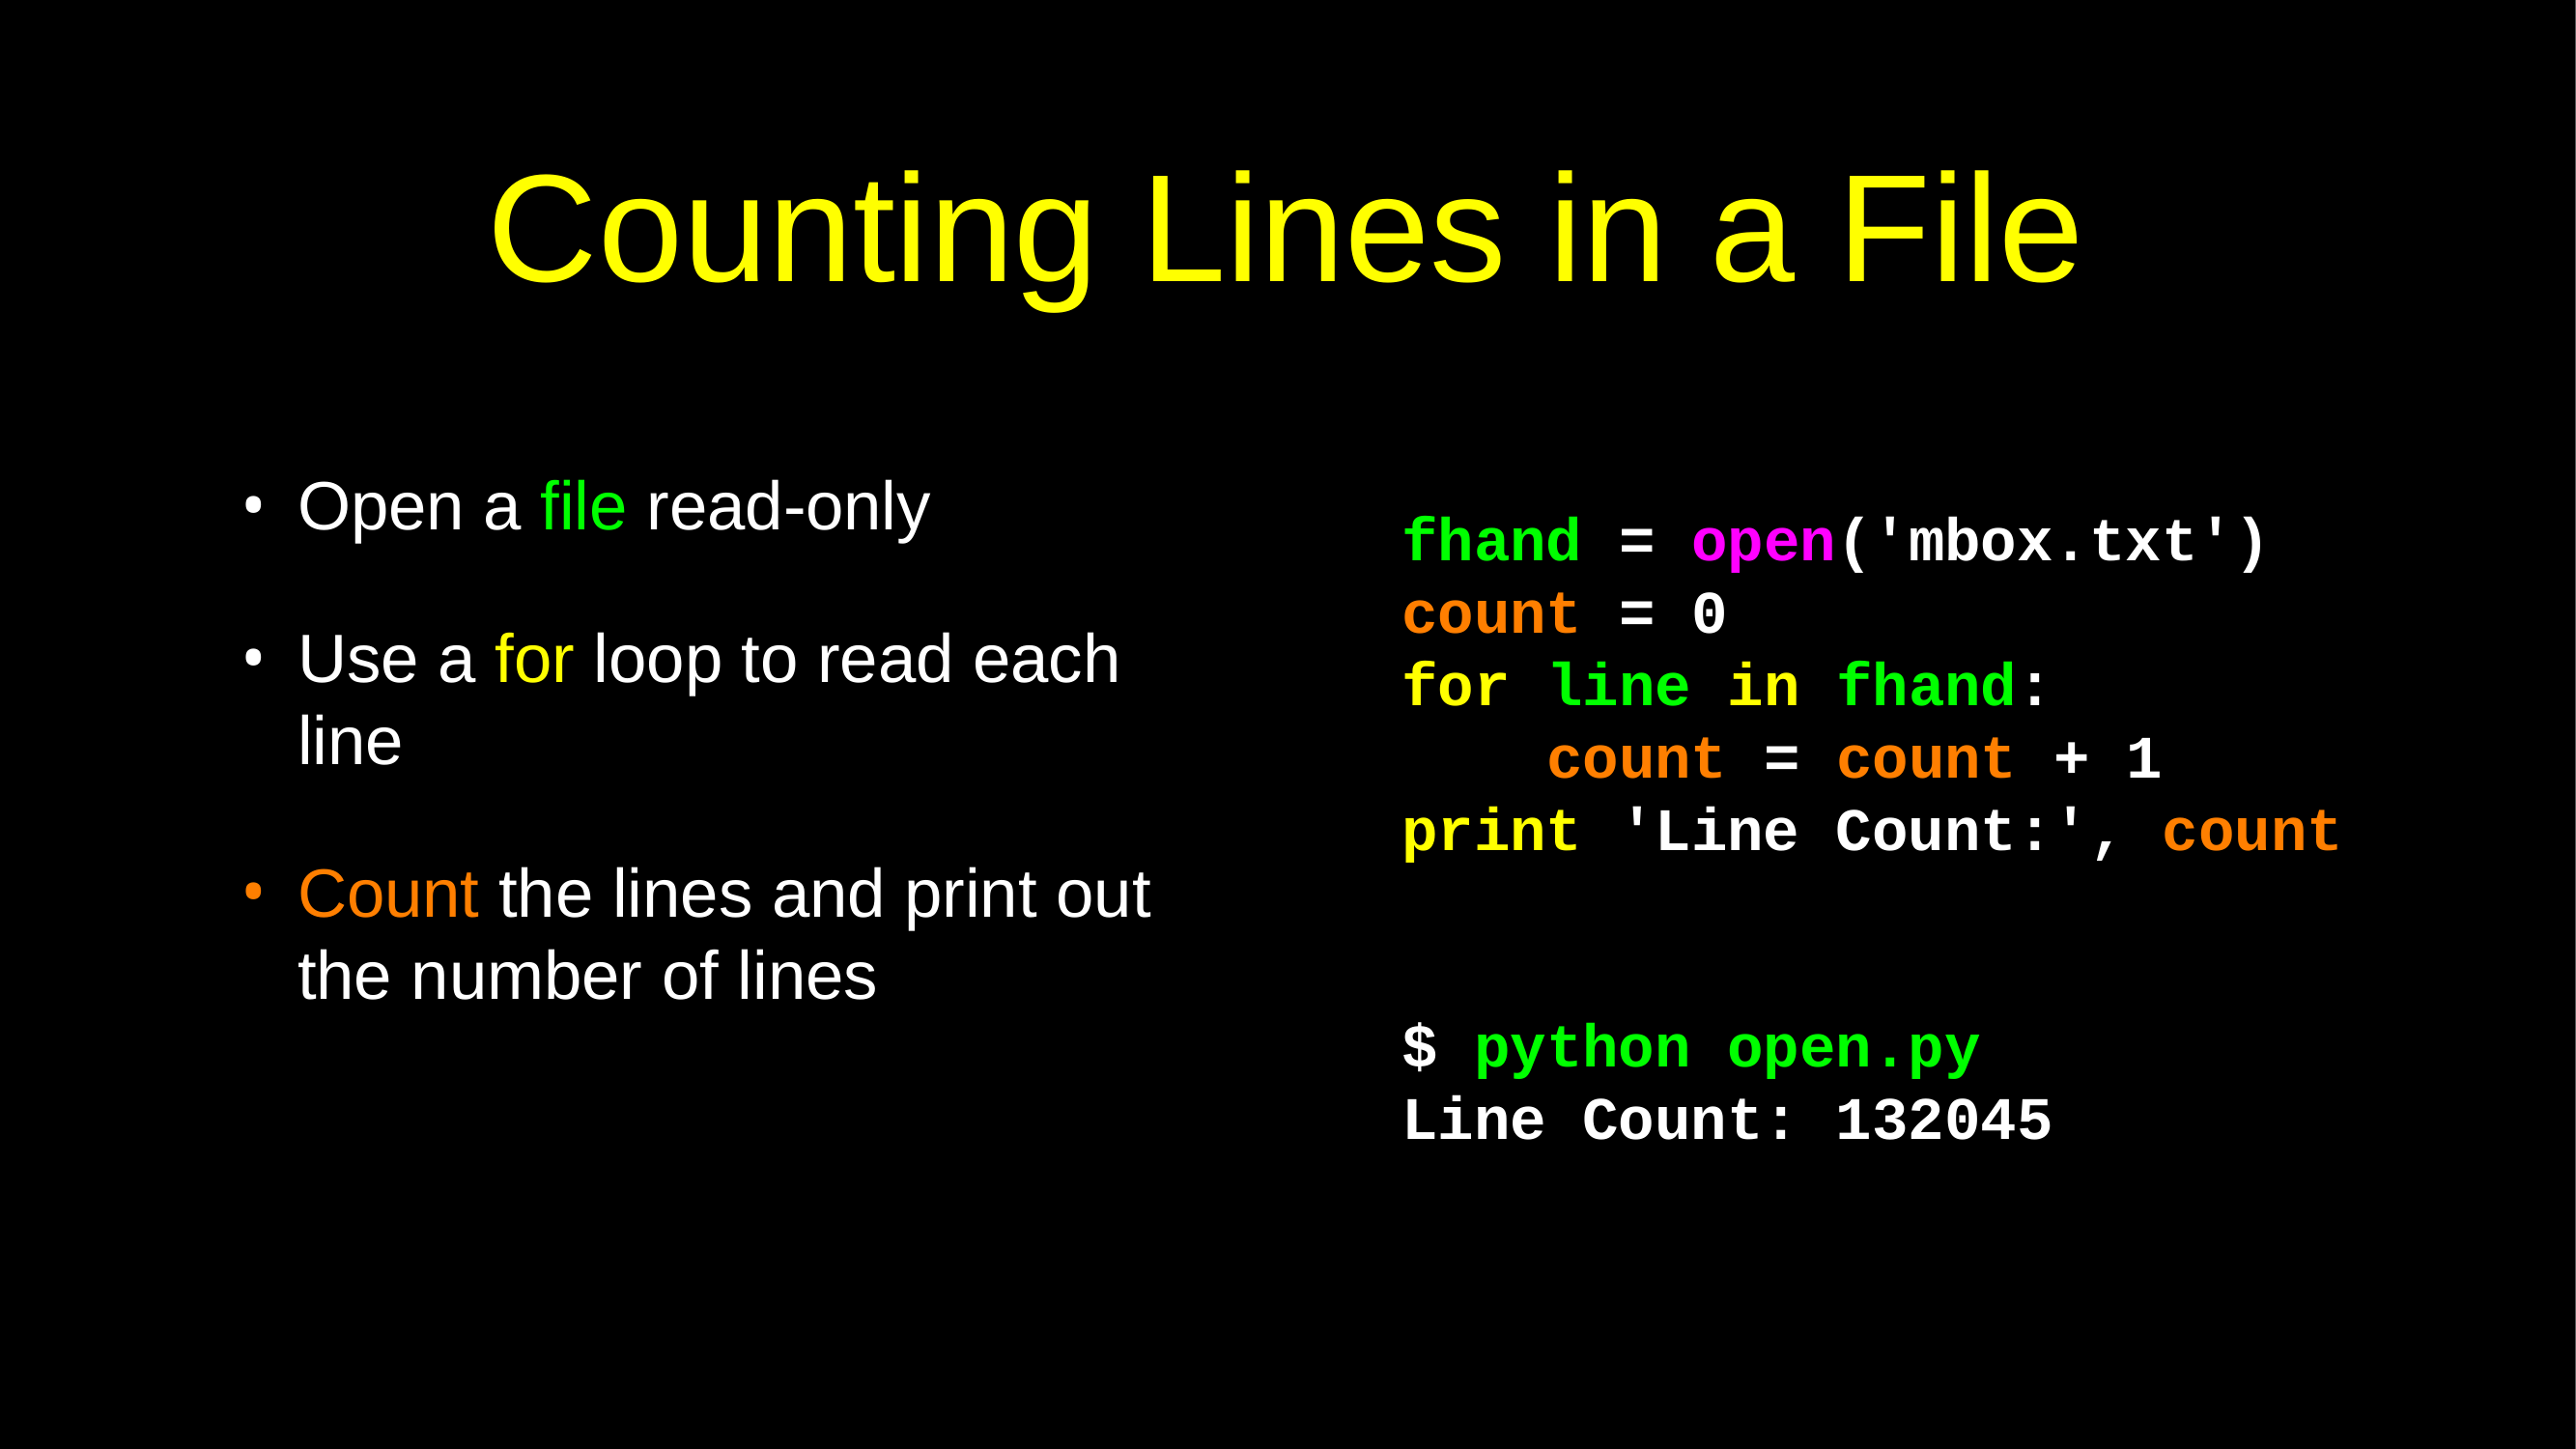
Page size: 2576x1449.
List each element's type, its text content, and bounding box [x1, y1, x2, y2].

text_box fhand = open('mbox.txt') count = 0 for line in fhand: count = count + 1 print 'Line Count:', count $ python open.py Line Count: 132045 [1401, 446, 2500, 1206]
title Counting Lines in a File [183, 38, 2391, 403]
list Open a file read-only Use a for loop to read each line Count the lines and print out the number of lines [172, 374, 1213, 1101]
